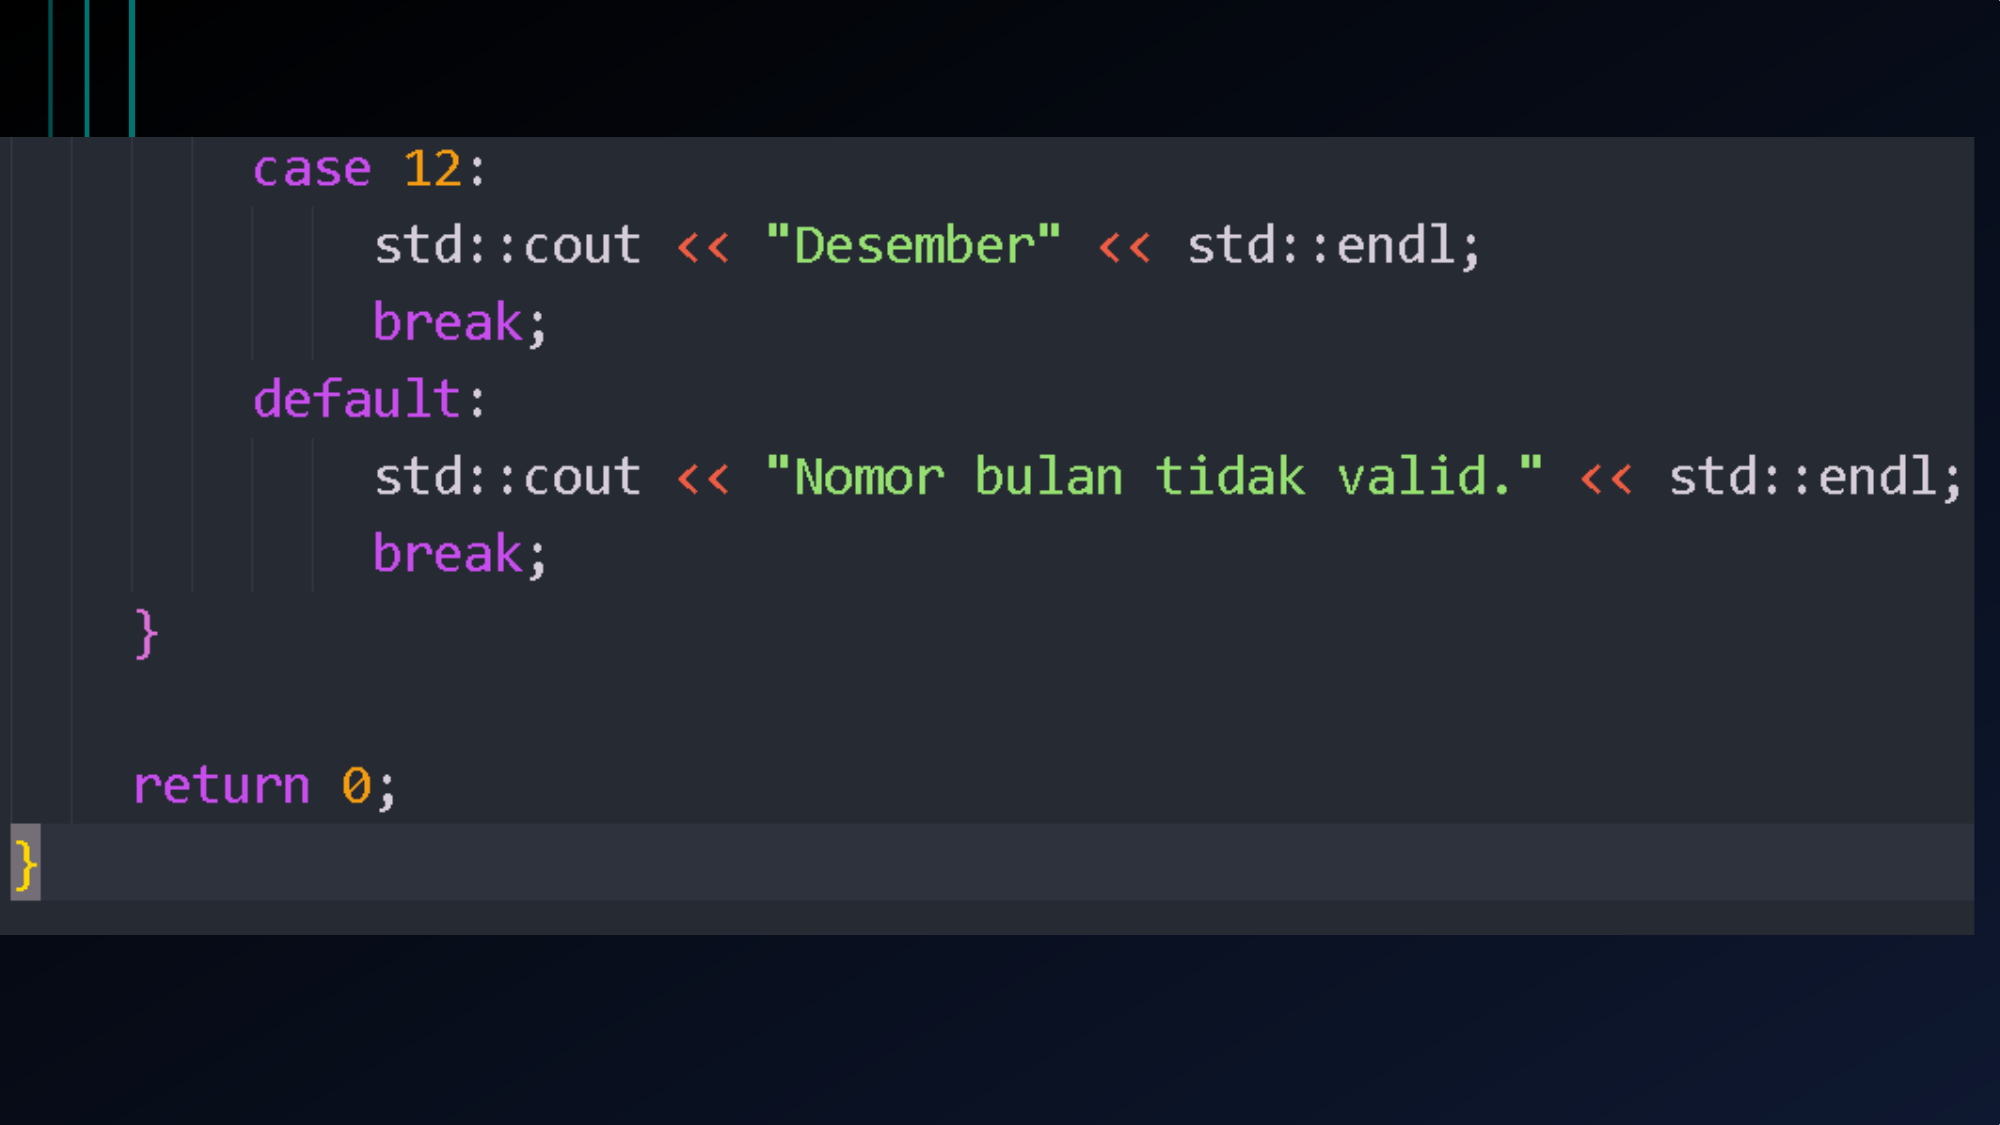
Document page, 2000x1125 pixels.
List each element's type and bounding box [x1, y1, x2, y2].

picture [0, 136, 1975, 935]
